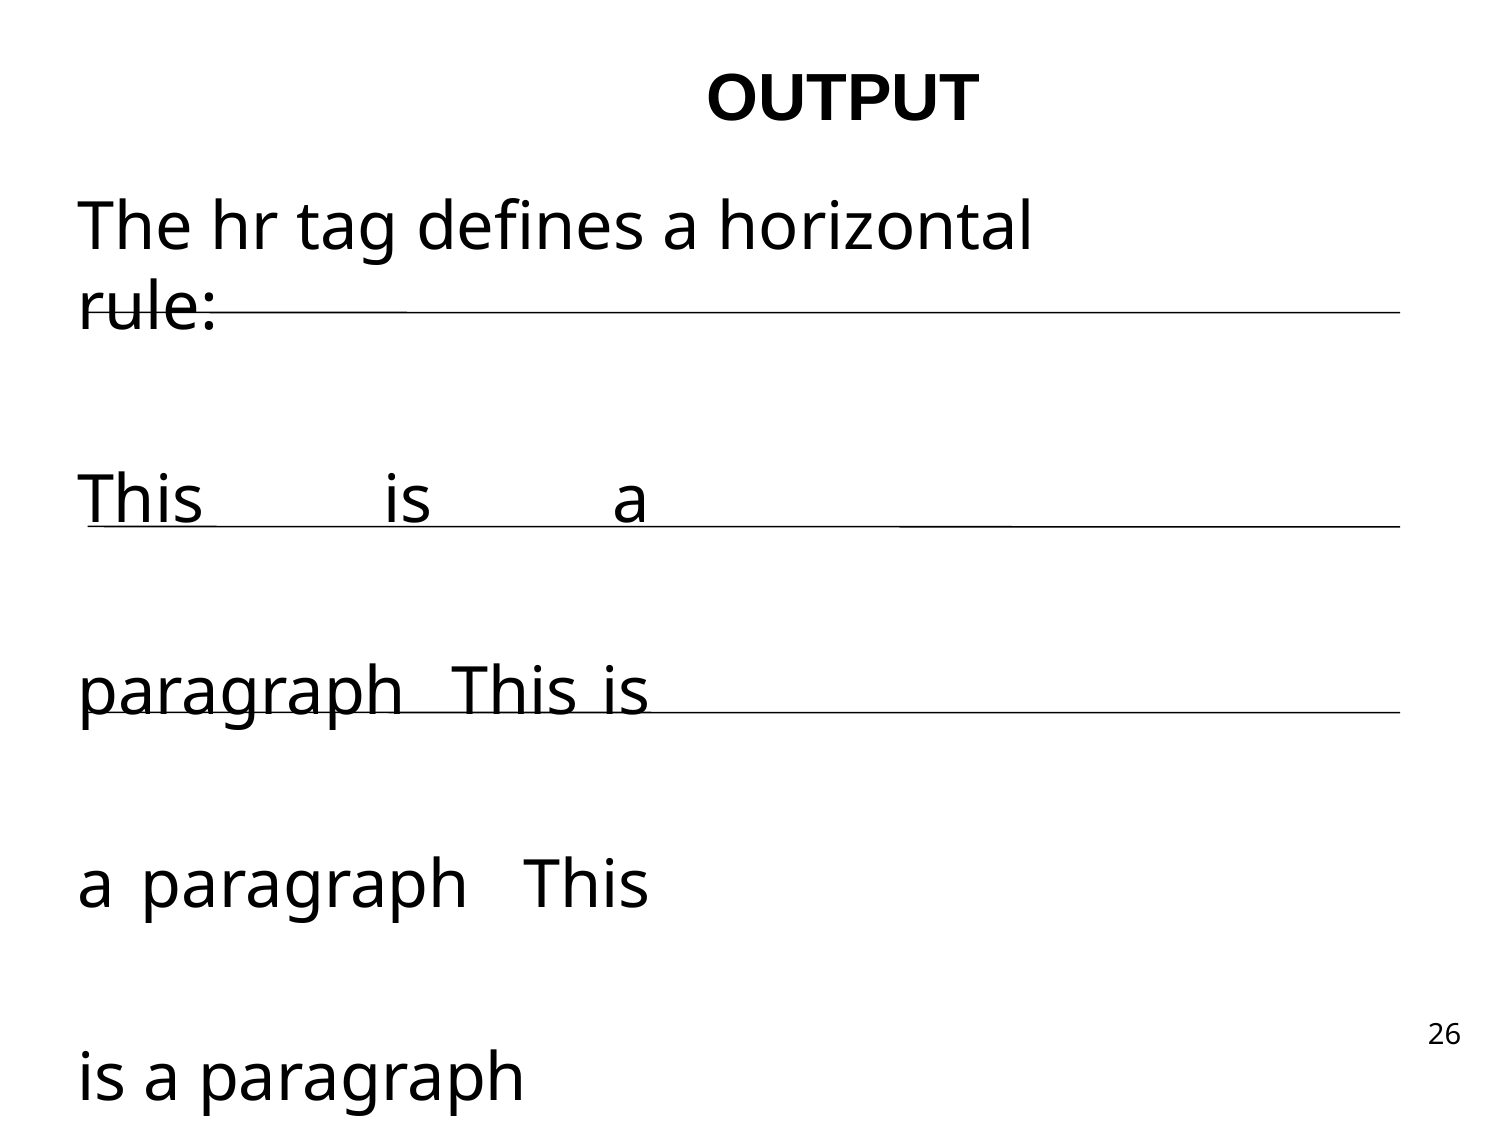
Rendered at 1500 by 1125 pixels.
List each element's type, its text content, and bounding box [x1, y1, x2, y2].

text_box 26 [1421, 1020, 1467, 1056]
text_box OUTPUT The hr tag defines a horizontal rule: This is a paragraph This is a paragraph This is a paragraph [74, 51, 1131, 1114]
